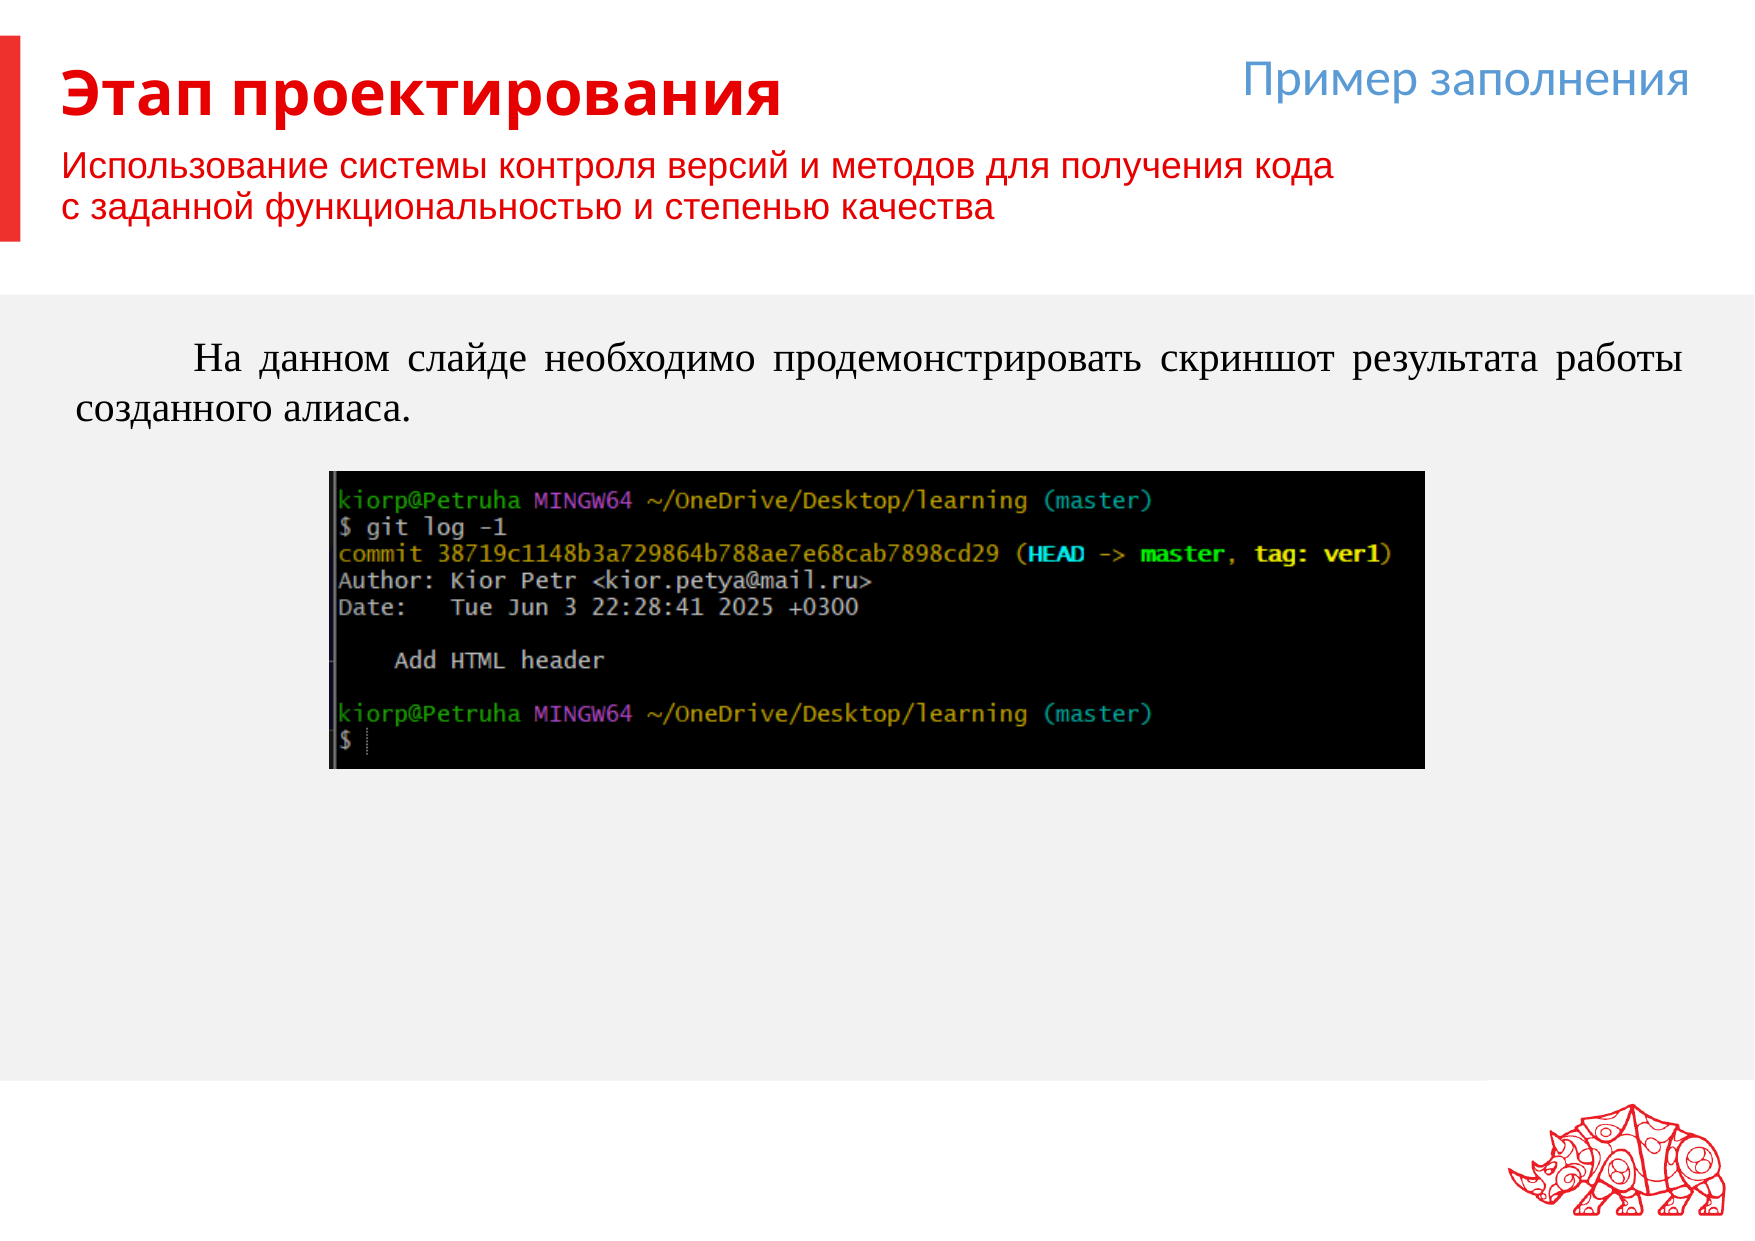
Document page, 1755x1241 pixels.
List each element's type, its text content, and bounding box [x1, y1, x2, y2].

list Использование системы контроля версий и методов для получения кода с заданной функциональностью и степенью качества [44, 72, 1370, 236]
title Этап проектирования [60, 0, 1650, 200]
picture [329, 471, 1425, 769]
text_box Пример заполнения [1650, 36, 1726, 115]
picture [1487, 1080, 1755, 1229]
text_box На данном слайде необходимо продемонстрировать скриншот результата работы созданного алиаса. [60, 322, 1699, 438]
